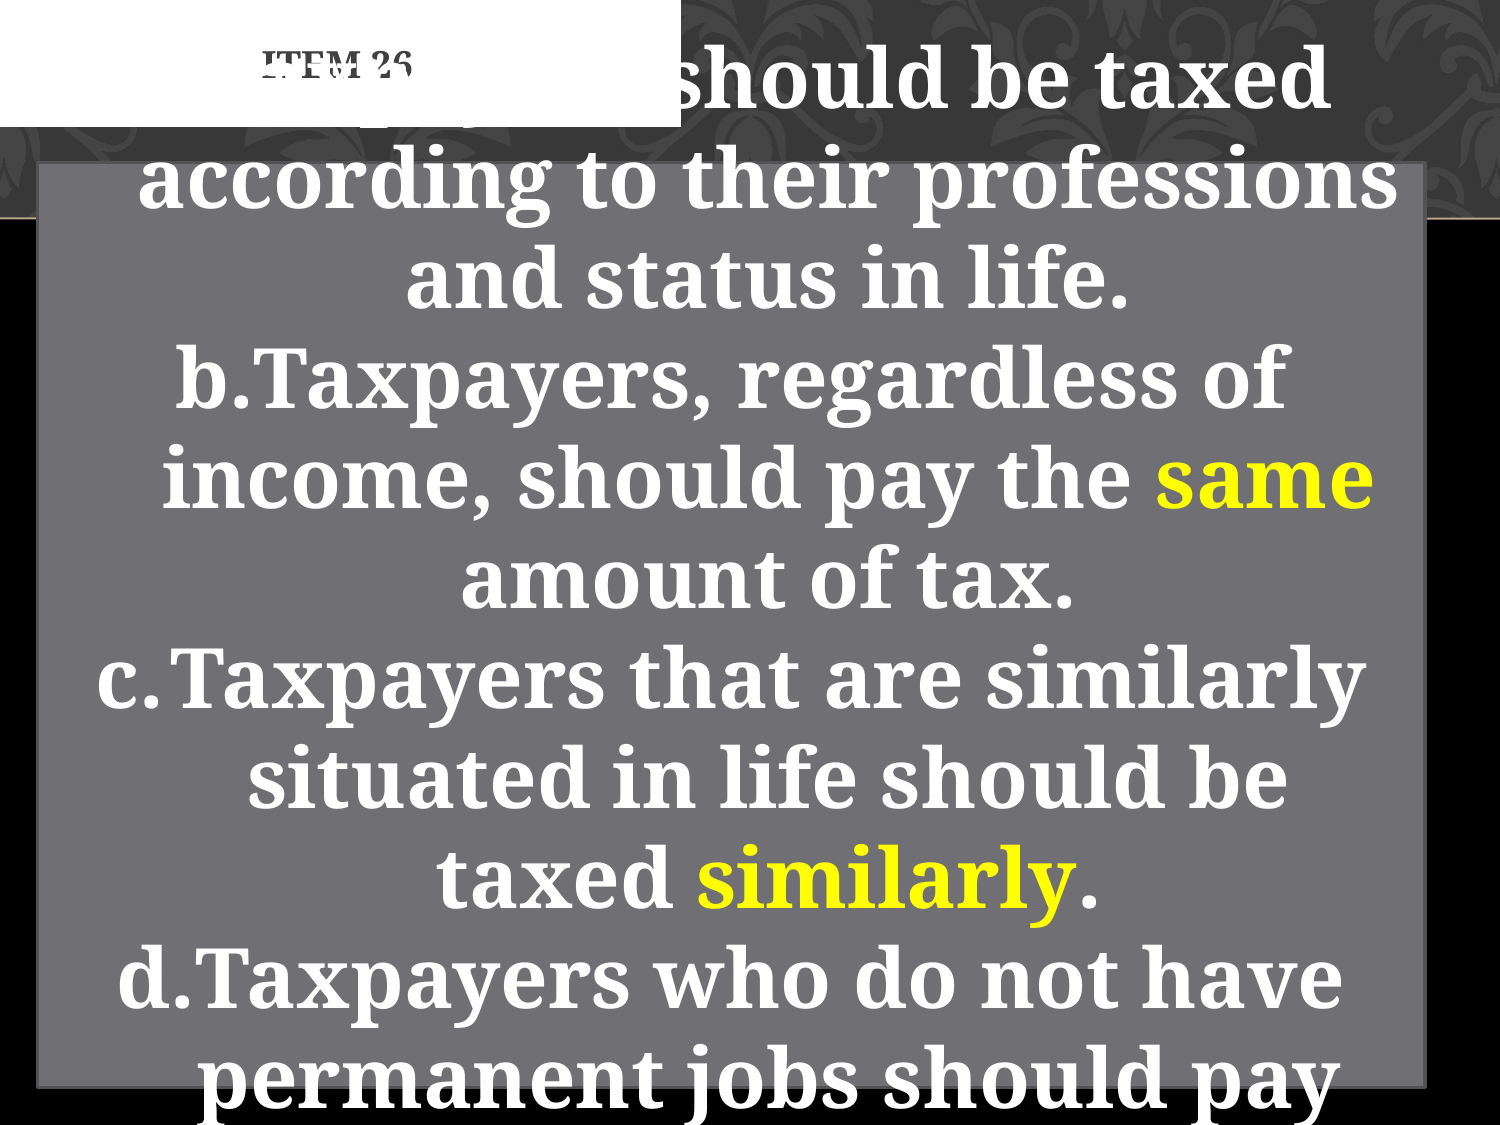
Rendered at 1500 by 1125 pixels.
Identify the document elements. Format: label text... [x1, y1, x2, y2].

title Item 26 [0, 0, 681, 127]
text_box Taxpayers should be taxed according to their professions and status in life. Taxpayers, regardless of income, should pay the same amount of tax. Taxpayers that are similarly situated in life should be taxed similarly. Taxpayers who do not have permanent jobs should pay less tax. [36, 161, 1427, 1089]
